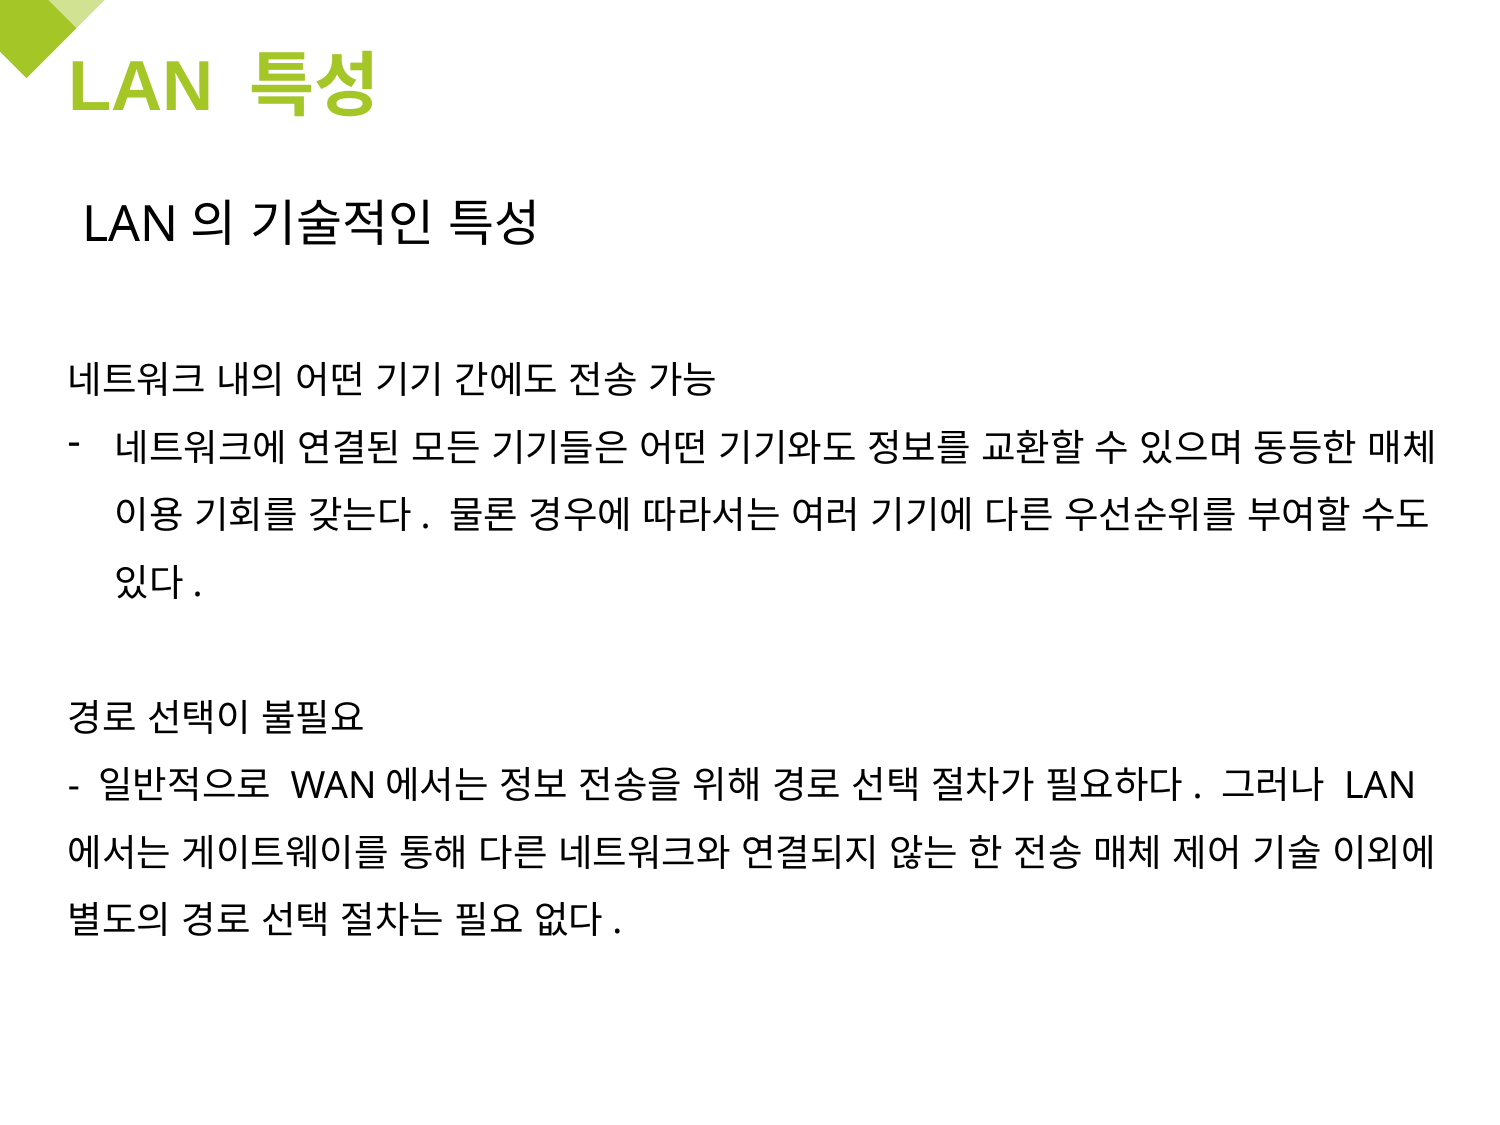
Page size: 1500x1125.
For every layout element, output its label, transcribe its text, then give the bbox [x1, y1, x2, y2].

text_box LAN의 기술적인 특성 [67, 184, 556, 260]
title LAN 특성 [53, 31, 1347, 133]
text_box 네트워크 내의 어떤 기기 간에도 전송 가능 네트워크에 연결된 모든 기기들은 어떤 기기와도 정보를 교환할 수 있으며 동등한 매체 이용 기회를 갖는다. 물론 경우에 따라서는 여러 기기에 다른 우선순위를 부여할 수도 있다. 경로 선택이 불필요 - 일반적으로 WAN에서는 정보 전송을 위해 경로 선택 절차가 필요하다. 그러나 LAN에서는 게이트웨이를 통해 다른 네트워크와 연결되지 않는 한 전송 매체 제어 기술 이외에 별도의 경로 선택 절차는 필요 없다. [53, 326, 1495, 949]
